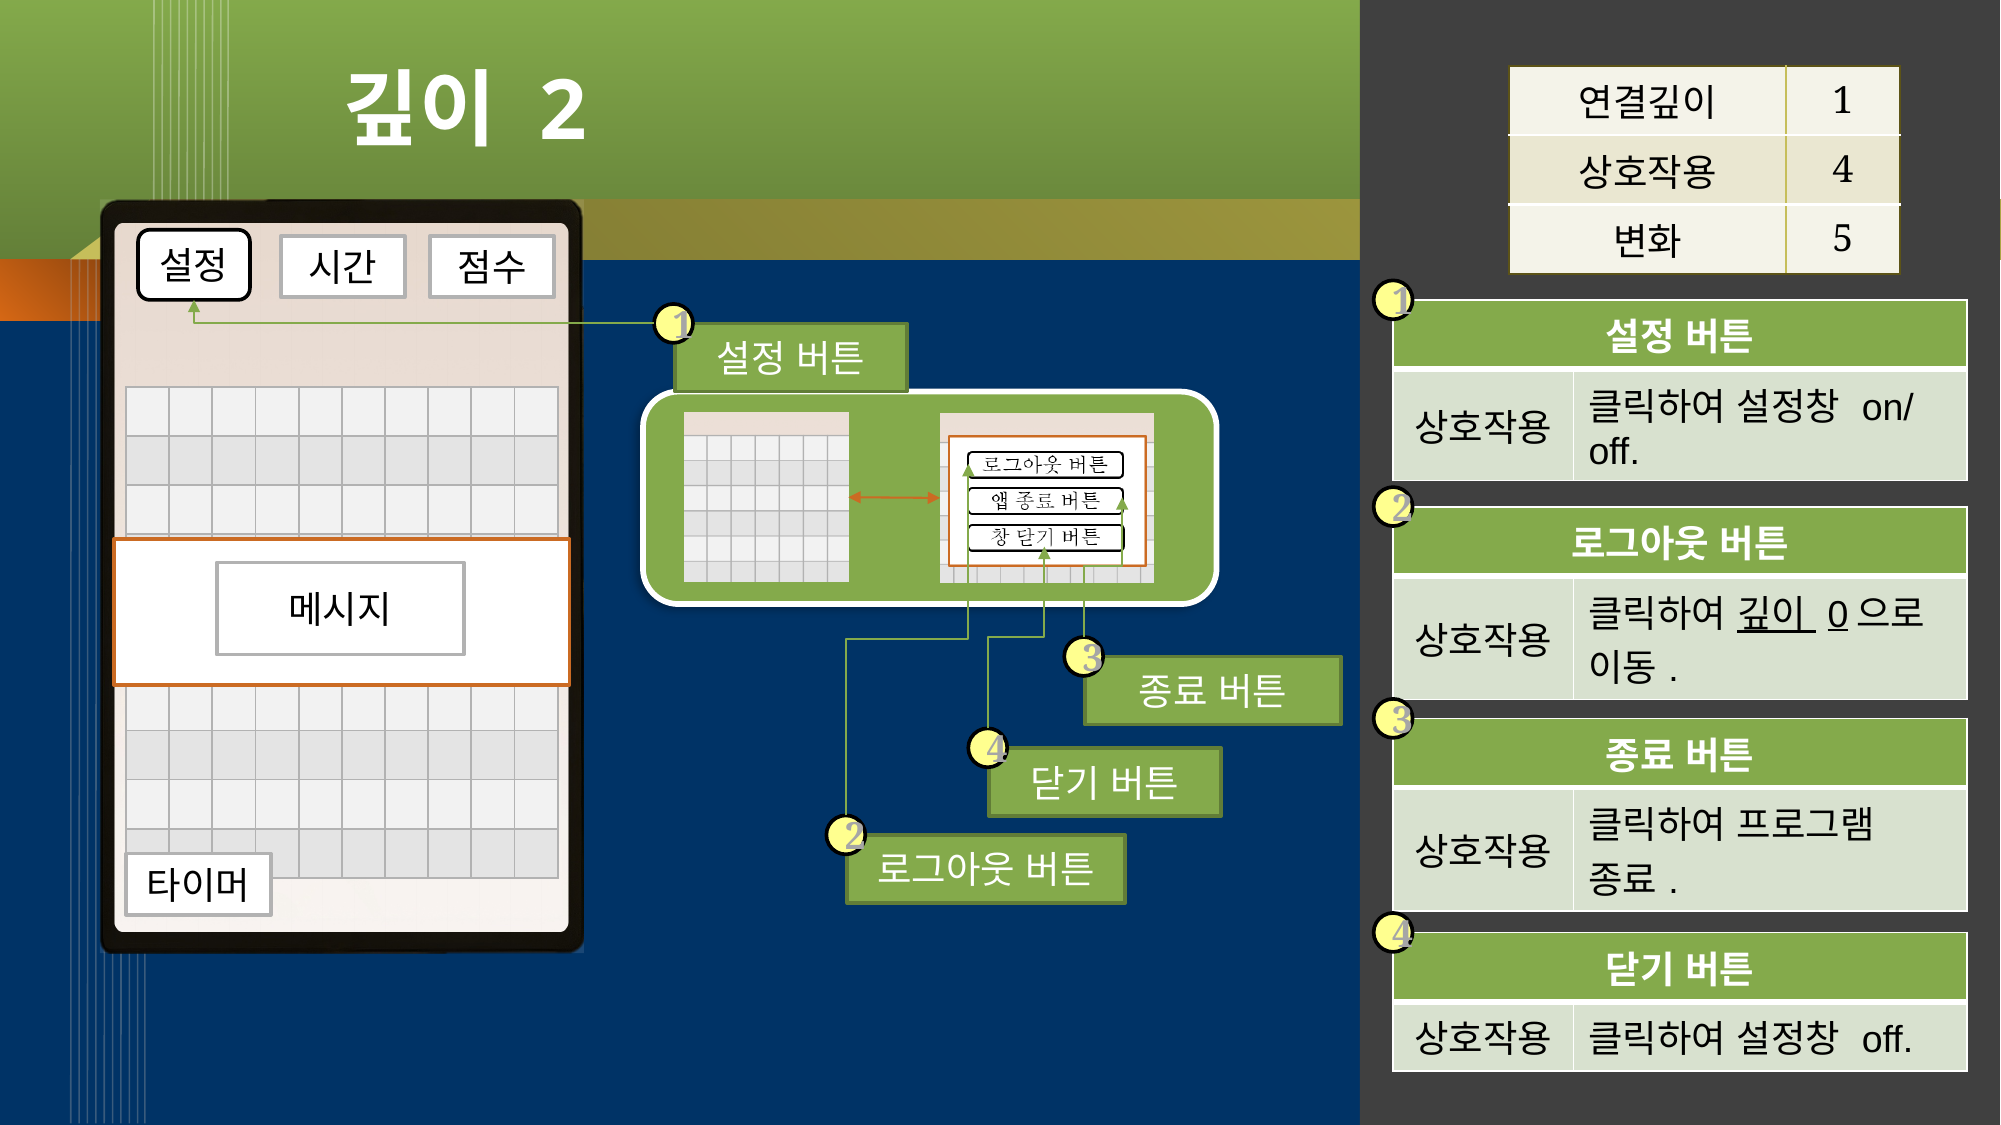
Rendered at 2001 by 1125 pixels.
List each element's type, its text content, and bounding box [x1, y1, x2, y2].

table_cell 4 [1787, 136, 1899, 203]
table_cell 상호작용 [1510, 136, 1785, 203]
text_box [1088, 548, 1179, 607]
table_header 연결깊이 [1510, 67, 1785, 134]
table_cell 상호작용 [1394, 790, 1573, 910]
table_cell 클릭하여 설정창 on/off. [1574, 372, 1966, 480]
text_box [730, 577, 1084, 702]
table_cell 상호작용 [1394, 372, 1573, 480]
table_header 로그아웃 버튼 [1394, 508, 1966, 573]
table_cell 5 [1787, 206, 1899, 273]
text_box 2 [824, 813, 868, 857]
table_header 1 [1787, 67, 1899, 134]
picture [683, 412, 849, 583]
text_box [934, 500, 939, 509]
text_box 4 [966, 726, 1010, 770]
table_cell 0 [1033, 587, 1084, 594]
table_cell 상호작용 [1394, 1005, 1573, 1070]
table_header 종료 버튼 [1394, 719, 1966, 785]
table_header 설정 버튼 [1394, 301, 1966, 366]
text_box 닫기 버튼 [987, 746, 1223, 818]
text_box 1 [1371, 278, 1415, 322]
title 깊이 2 [327, 11, 734, 200]
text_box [924, 608, 1108, 667]
table_cell 변화 [1510, 206, 1785, 273]
text_box 종료 버튼 [1083, 655, 1343, 726]
text_box 2 [1371, 485, 1415, 528]
text_box 설정 버튼 [673, 322, 909, 393]
text_box 1 [654, 302, 695, 345]
picture [99, 198, 585, 954]
table_cell 클릭하여 깊이 0으로 이동. [1574, 579, 1966, 699]
table_cell 클릭하여 설정창 off. [1574, 1005, 1966, 1070]
text_box 로그아웃 버튼 [845, 833, 1127, 905]
table_cell 상호작용 [1394, 579, 1573, 699]
text_box [1358, 0, 2000, 1125]
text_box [1032, 547, 1174, 587]
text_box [193, 299, 655, 324]
text_box [640, 388, 1220, 607]
table_header 닫기 버튼 [1394, 933, 1966, 999]
text_box 3 [1371, 697, 1415, 740]
picture [939, 412, 1154, 577]
table_cell 클릭하여 프로그램 종료. [1574, 790, 1966, 910]
text_box 4 [1371, 911, 1415, 954]
